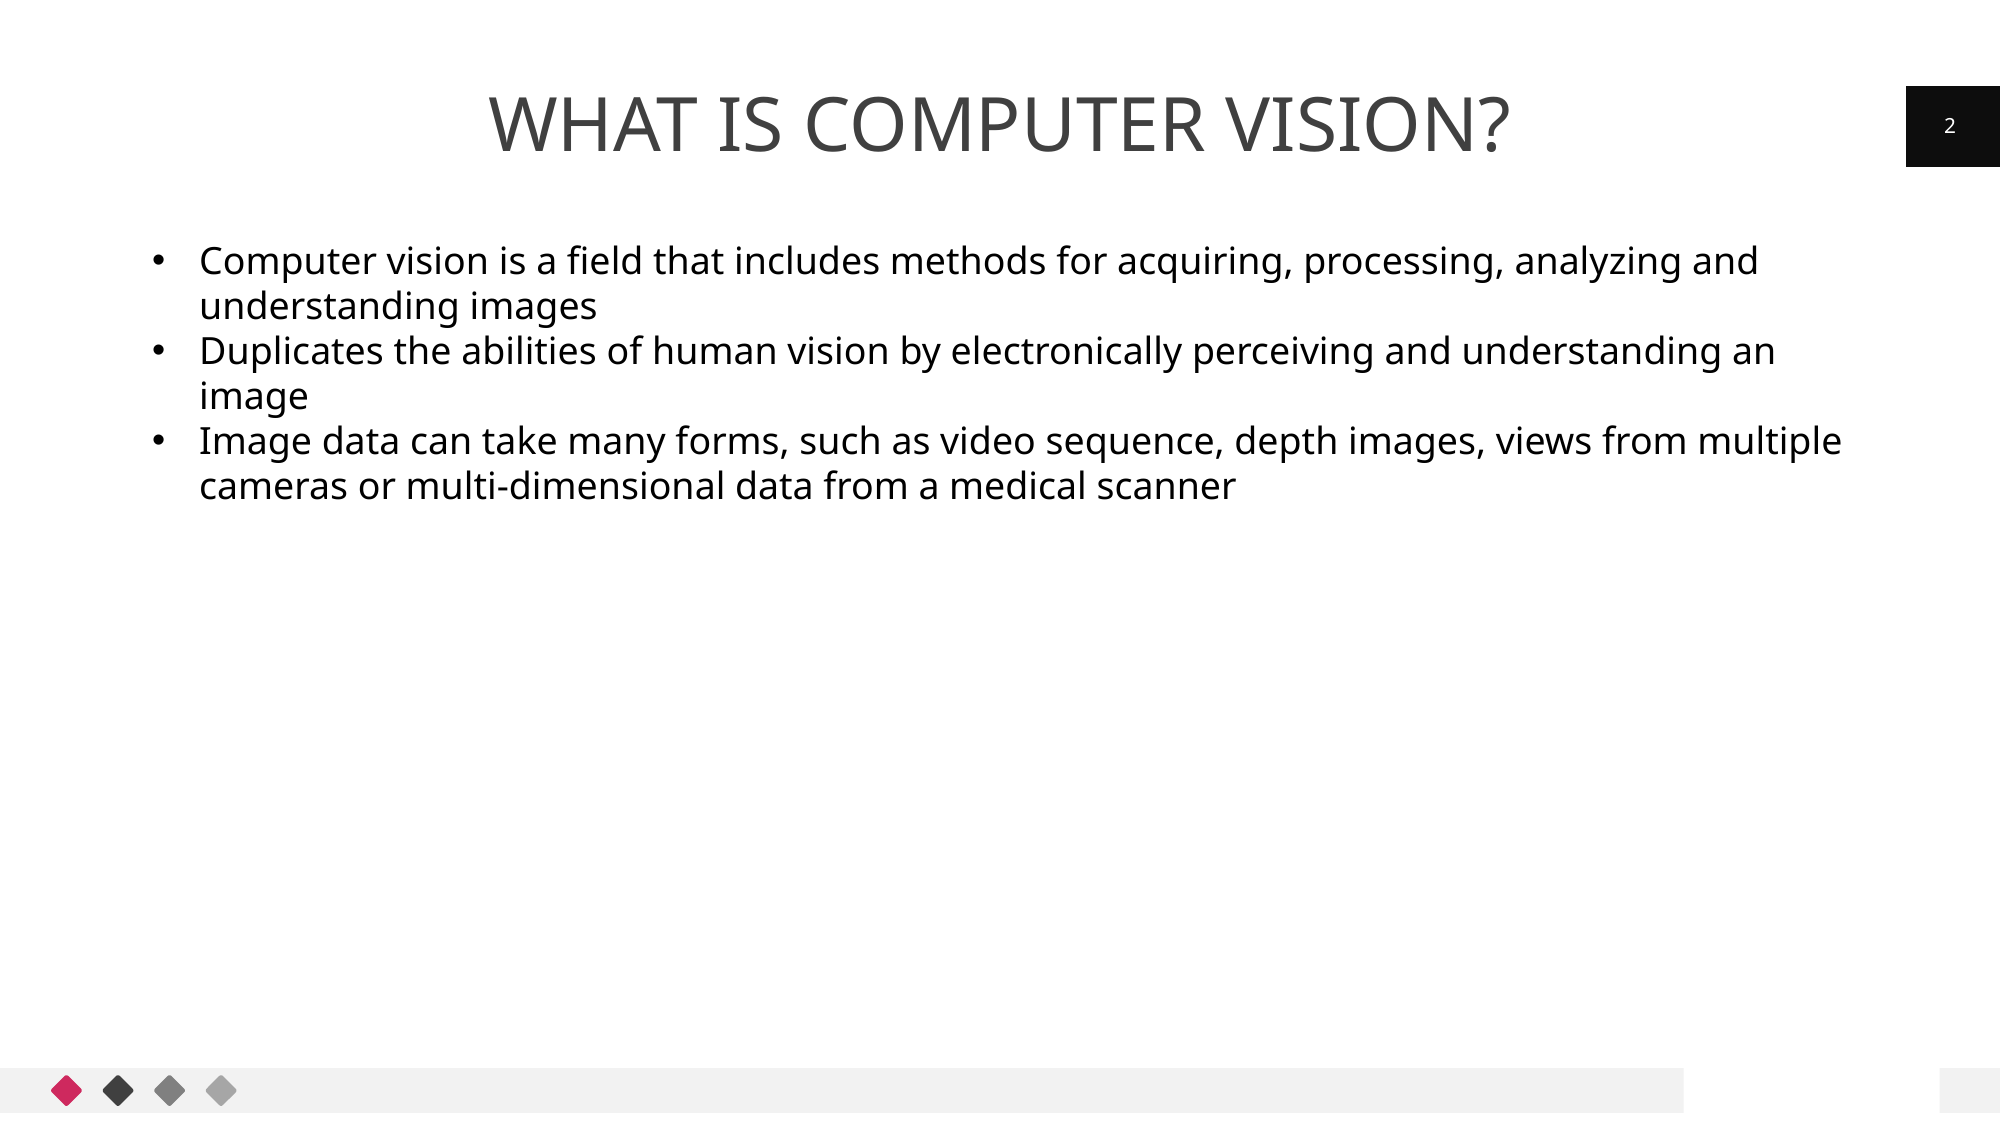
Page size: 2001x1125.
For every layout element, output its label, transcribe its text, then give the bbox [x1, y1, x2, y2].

text_box Computer vision is a field that includes methods for acquiring, processing, analyzing and understanding images Duplicates the abilities of human vision by electronically perceiving and understanding an image Image data can take many forms, such as video sequence, depth images, views from multiple cameras or multi-dimensional data from a medical scanner [137, 229, 1863, 560]
title What is computer vision? [137, 86, 1863, 169]
slide_number 2 [1915, 96, 1985, 157]
